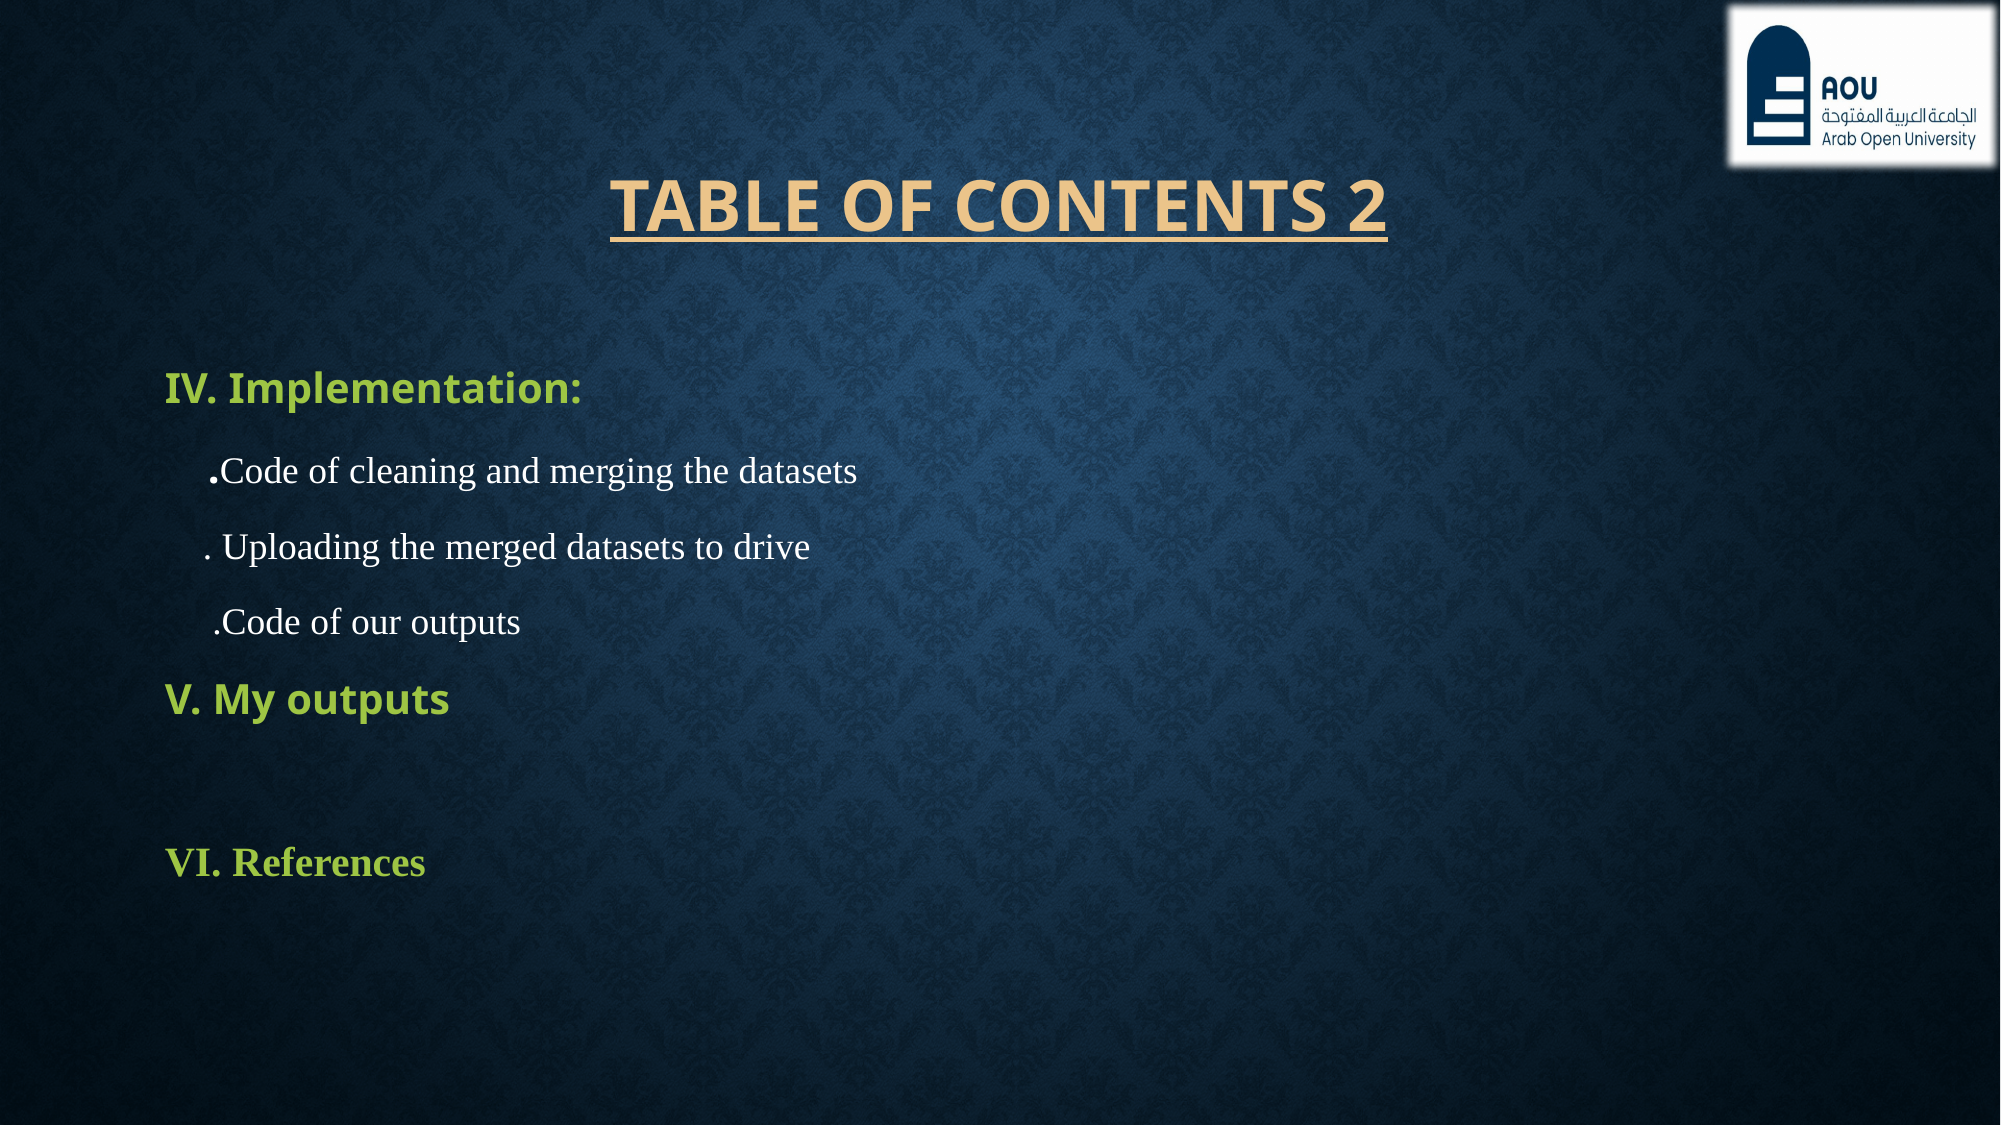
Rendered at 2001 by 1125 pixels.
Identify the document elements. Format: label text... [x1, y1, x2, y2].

list IV. Implementation: .Code of cleaning and merging the datasets . Uploading the merged datasets to drive .Code of our outputs V. My outputs VI. References [149, 343, 1849, 950]
title Table of contents 2 [149, 99, 1849, 318]
picture [1720, 0, 2000, 176]
